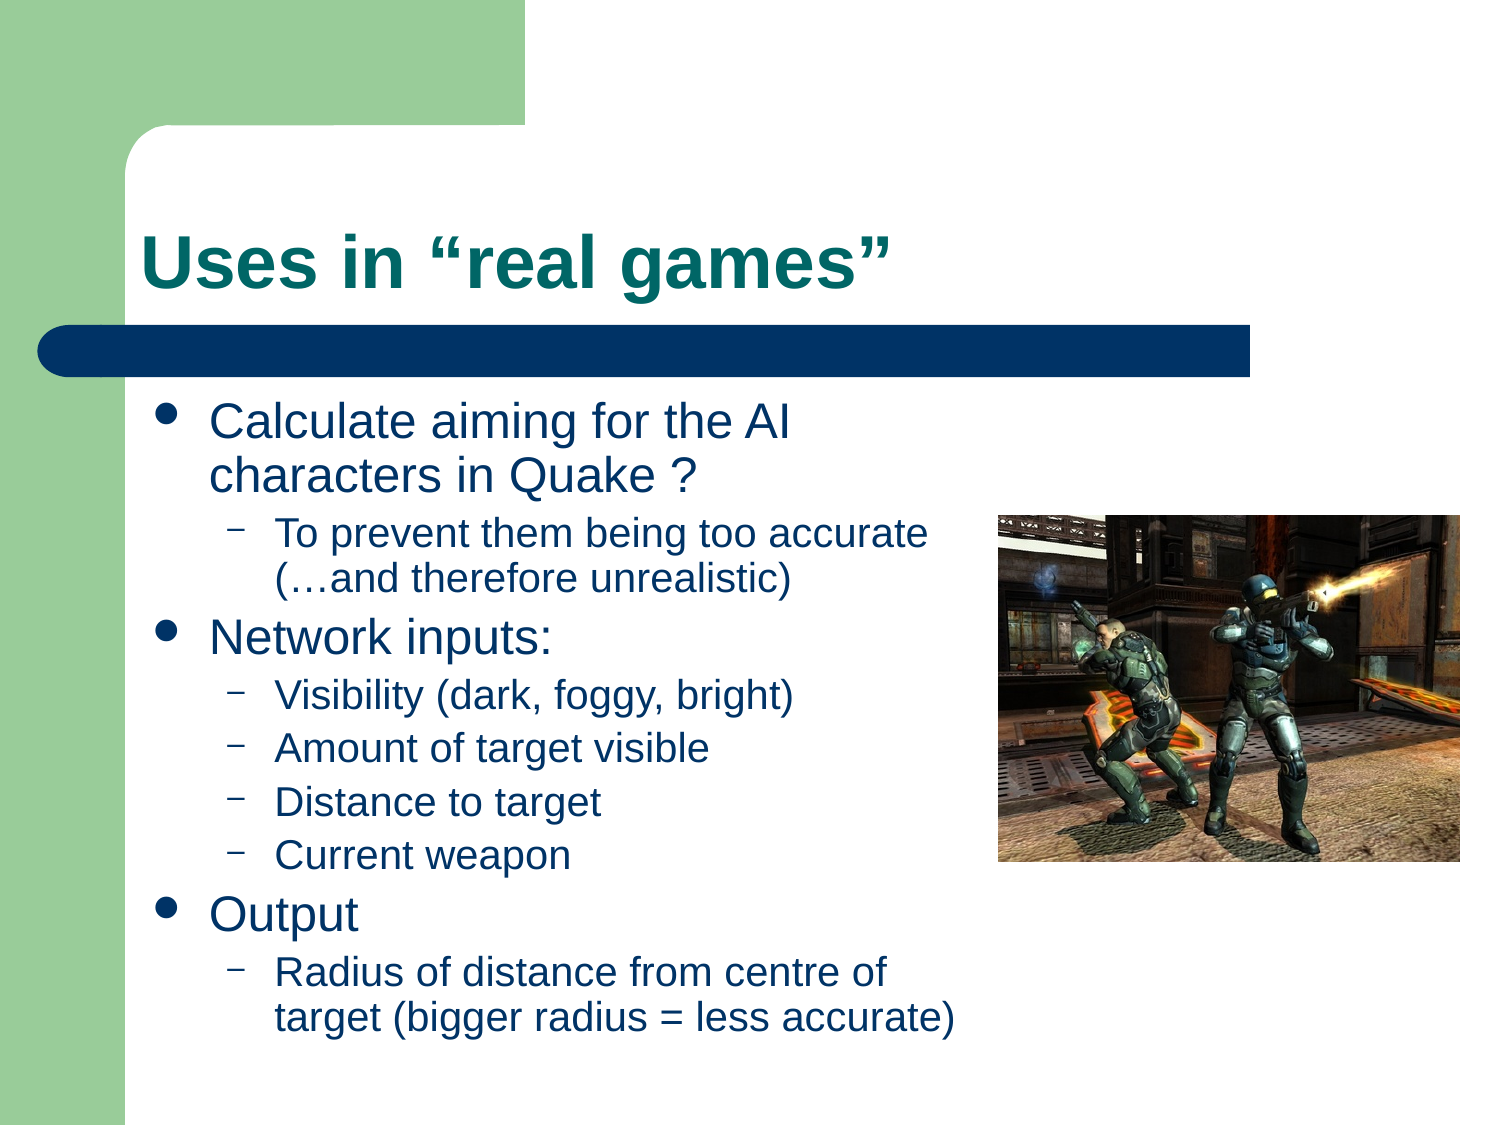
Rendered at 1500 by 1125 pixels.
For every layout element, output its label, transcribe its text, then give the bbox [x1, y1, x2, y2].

list Calculate aiming for the AI characters in Quake ? To prevent them being too accurate (…and therefore unrealistic) Network inputs: Visibility (dark, foggy, bright) Amount of target visible Distance to target Current weapon Output Radius of distance from centre of target (bigger radius = less accurate) [137, 387, 975, 1083]
picture [997, 515, 1460, 862]
title Uses in “real games” [125, 125, 1425, 313]
